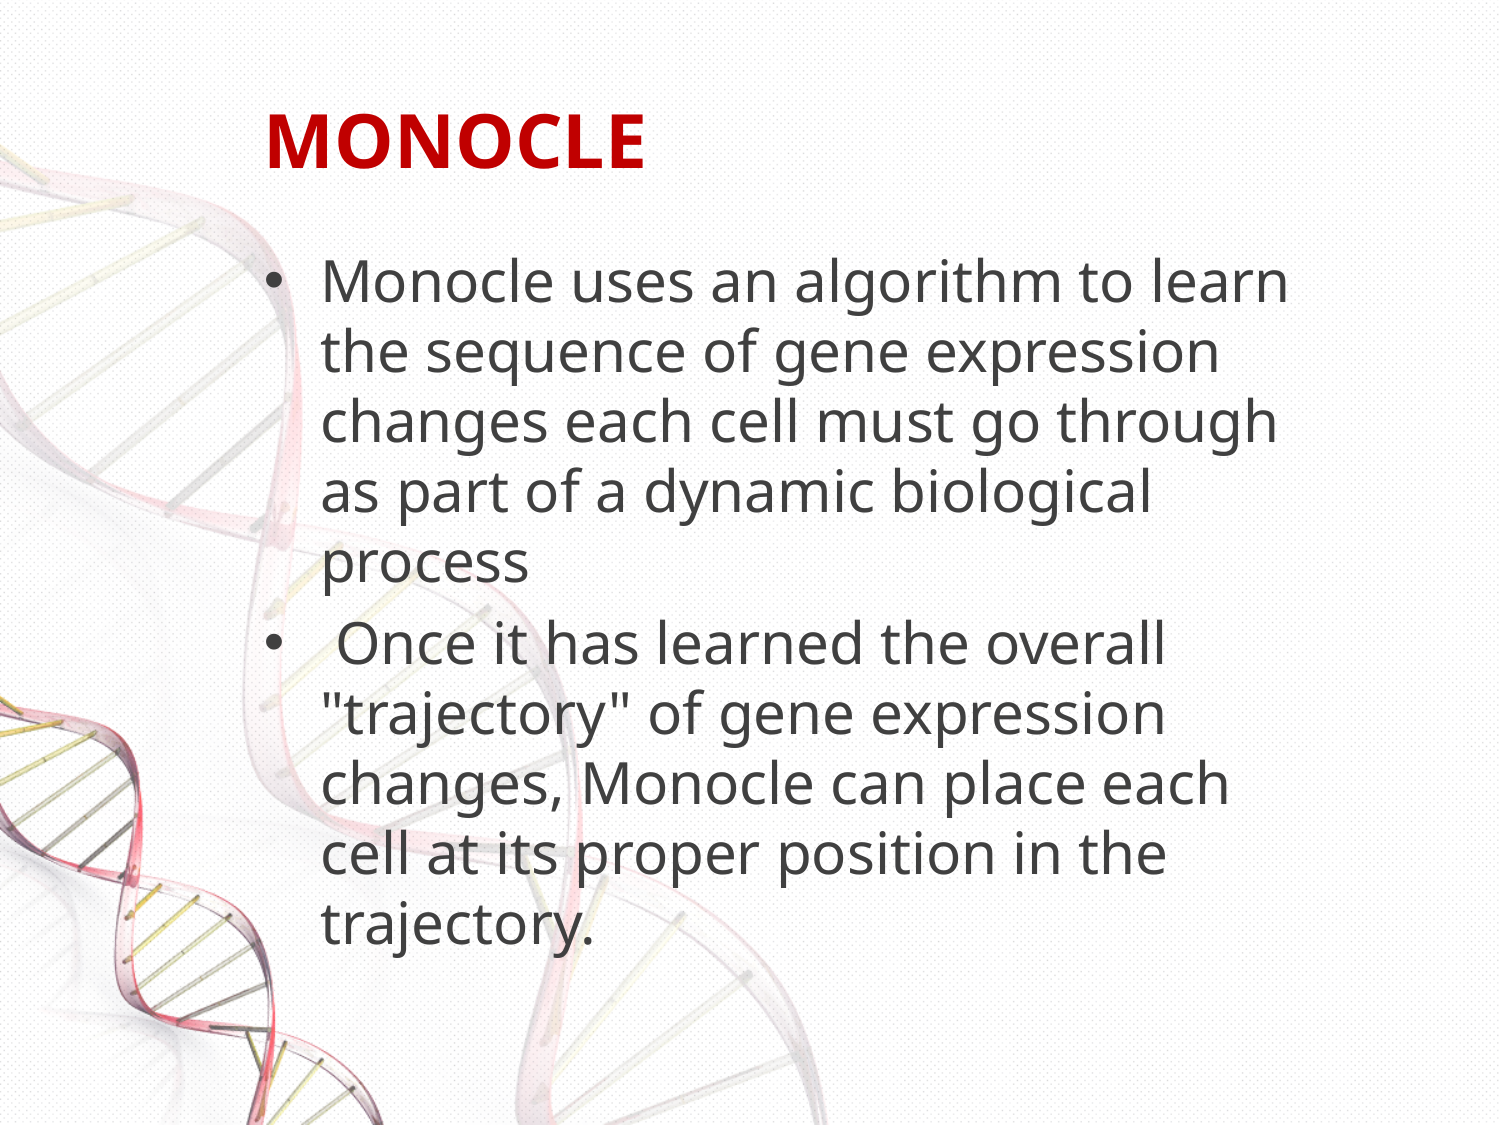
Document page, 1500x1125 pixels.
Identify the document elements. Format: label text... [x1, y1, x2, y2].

list Monocle uses an algorithm to learn the sequence of gene expression changes each cell must go through as part of a dynamic biological process Once it has learned the overall "trajectory" of gene expression changes, Monocle can place each cell at its proper position in the trajectory. [248, 236, 1350, 939]
picture [0, 0, 1500, 1125]
title MONOCLE [248, 45, 1350, 233]
